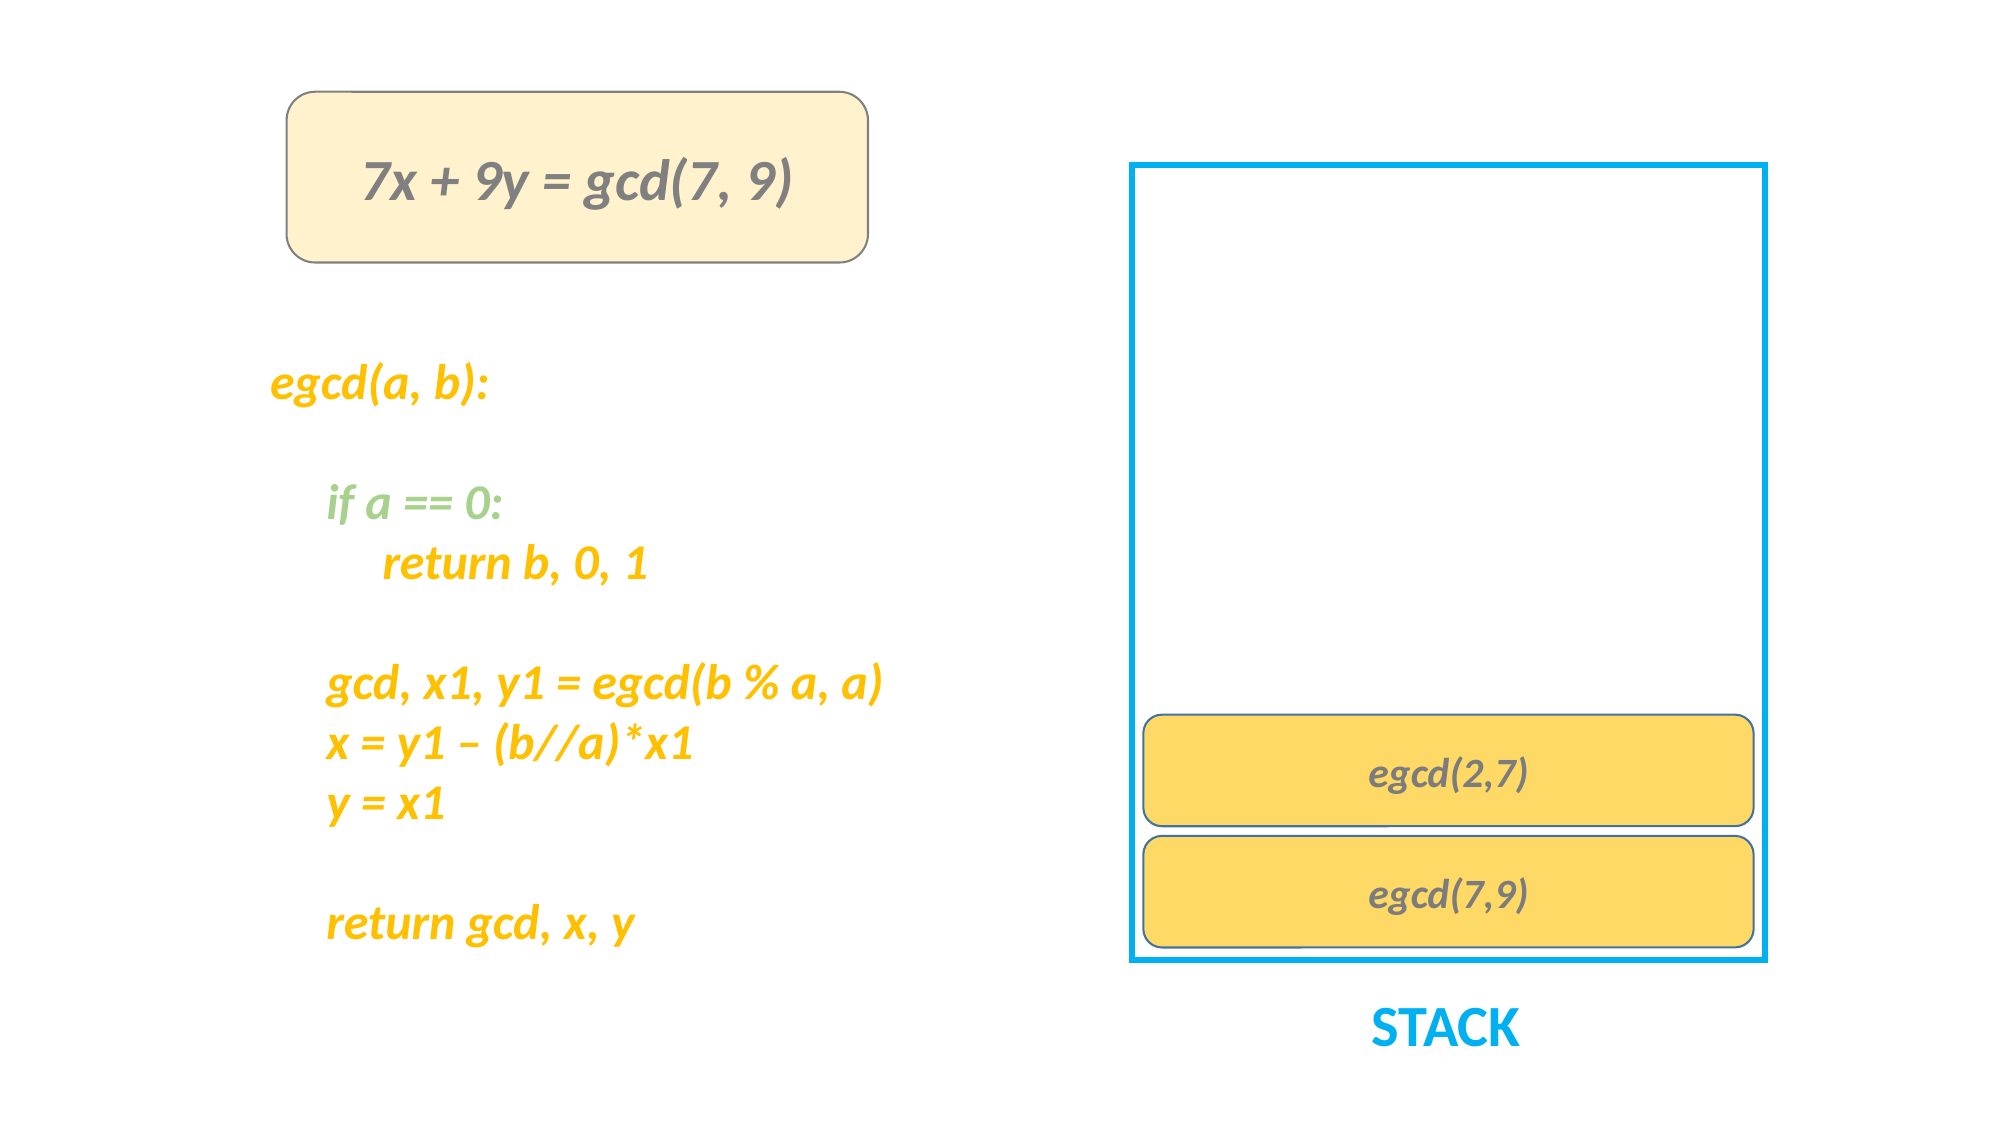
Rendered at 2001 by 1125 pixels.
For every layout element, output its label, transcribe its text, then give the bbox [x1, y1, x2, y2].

text_box egcd(2,7) [1142, 713, 1755, 828]
text_box 7x + 9y = gcd(7, 9) [285, 90, 870, 264]
text_box [1131, 164, 1766, 961]
text_box egcd(a, b): if a == 0: return b, 0, 1 gcd, x1, y1 = egcd(b % a, a) x = y1 – (b//a)*x1 y = x1 return gcd, x, y [255, 342, 900, 1017]
text_box egcd(7,9) [1142, 834, 1755, 949]
text_box STACK [1357, 980, 1540, 1066]
